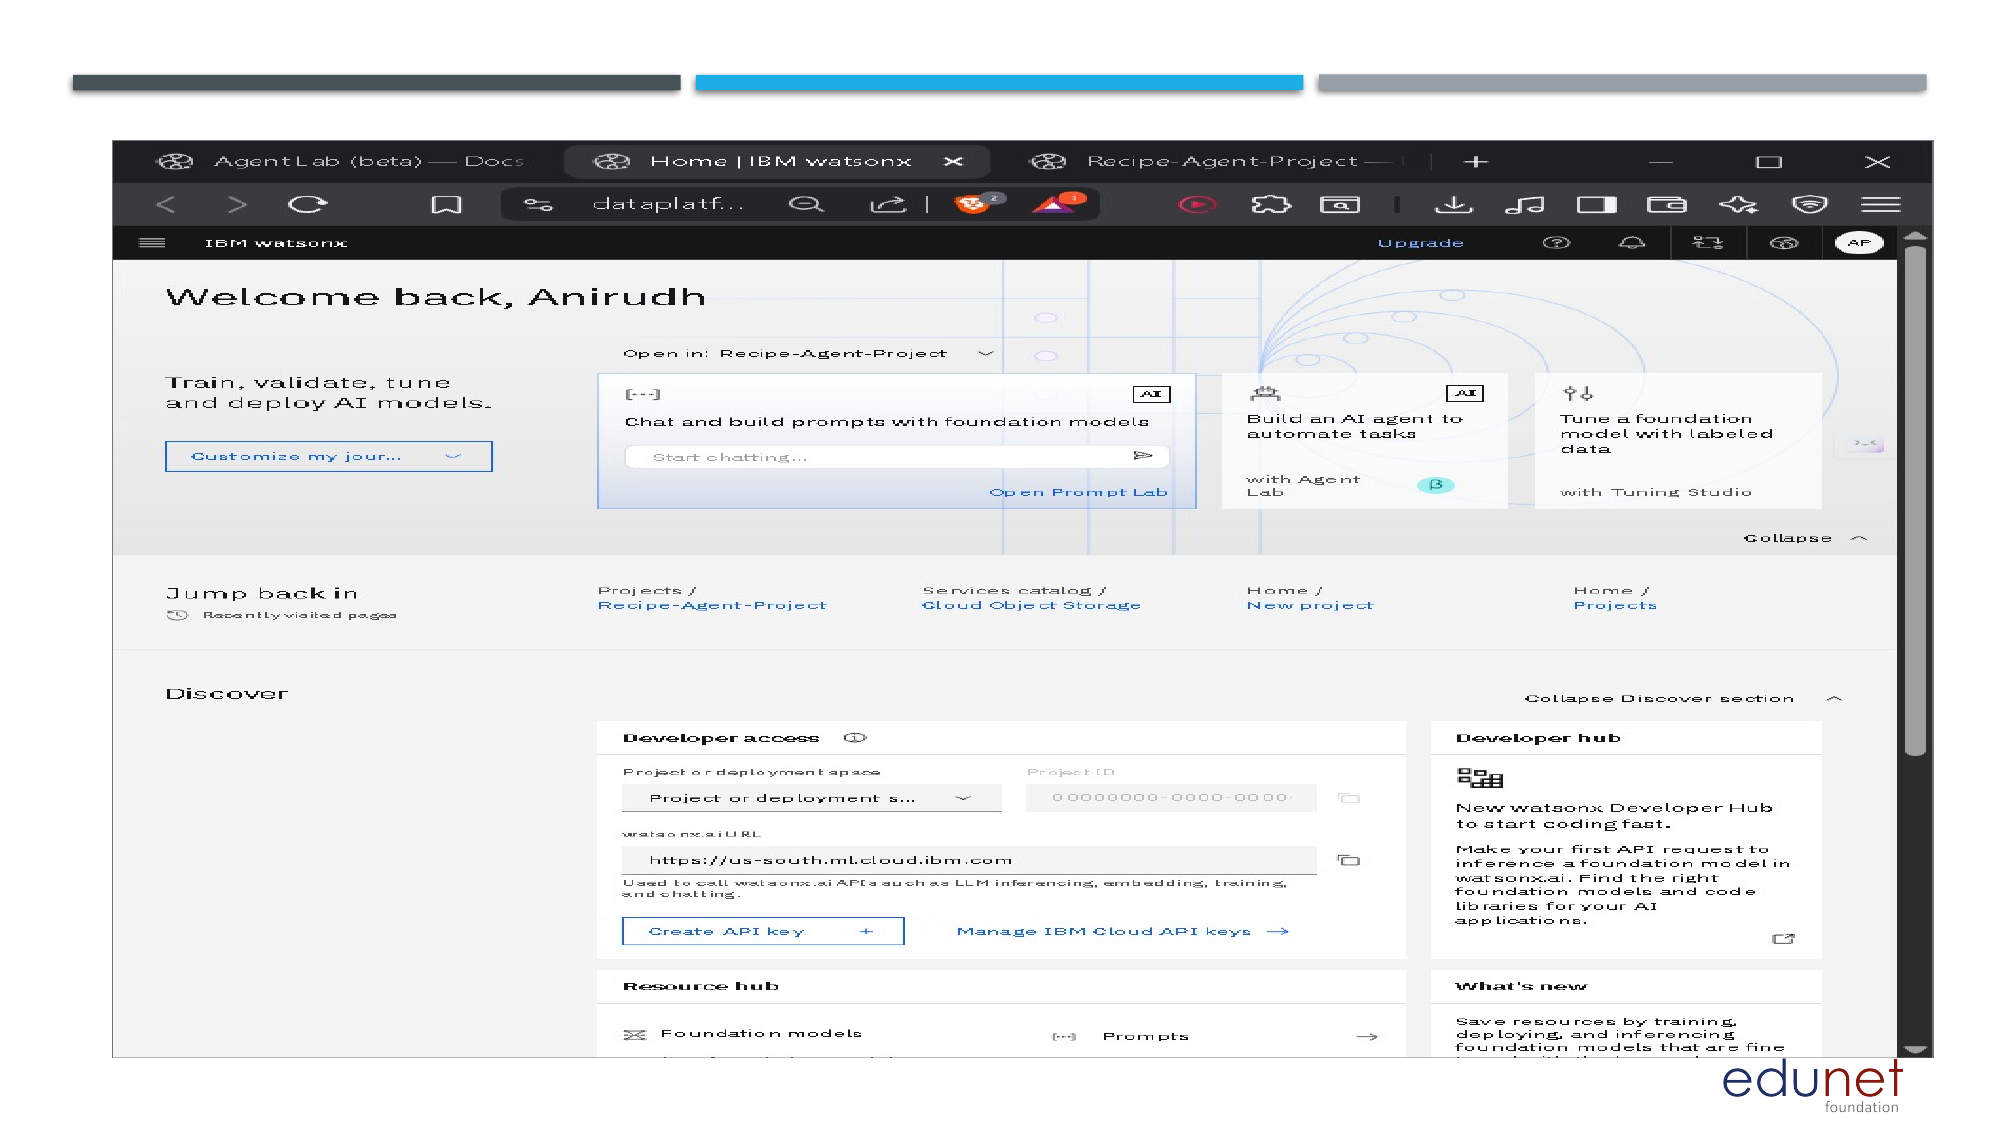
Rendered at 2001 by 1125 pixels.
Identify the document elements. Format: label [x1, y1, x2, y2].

list [112, 139, 1935, 1059]
picture [1719, 1059, 1905, 1116]
